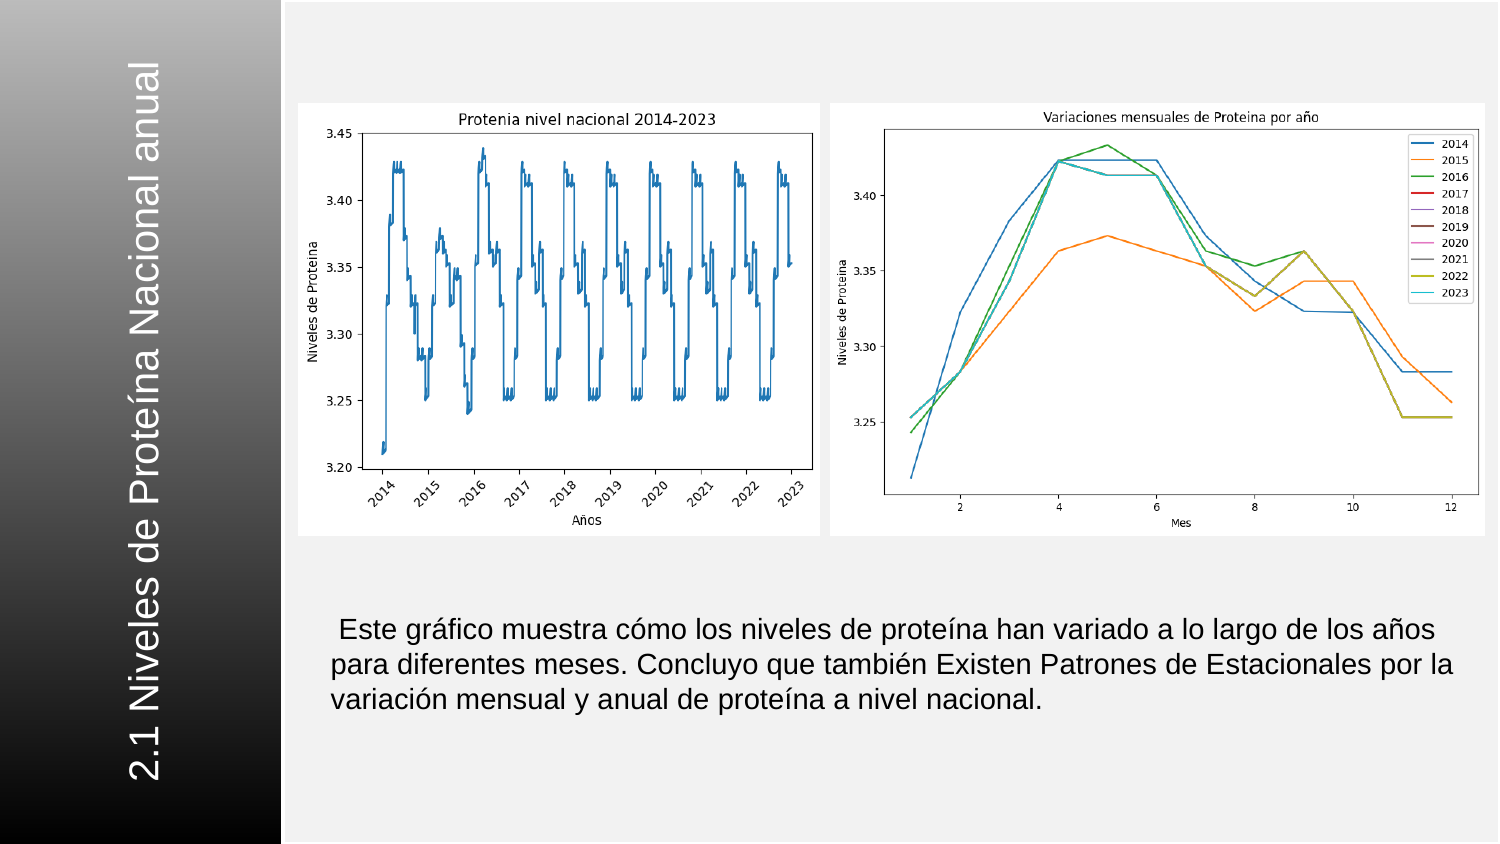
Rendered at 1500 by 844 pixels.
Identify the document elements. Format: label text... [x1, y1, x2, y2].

text_box 2.1 Niveles de Proteína Nacional anual [0, 0, 281, 844]
text_box . [281, 0, 1500, 844]
text_box Este gráfico muestra cómo los niveles de proteína han variado a lo largo de los años para diferentes meses. Concluyo que también Existen Patrones de Estacionales por la variación mensual y anual de proteína a nivel nacional. [315, 602, 1485, 723]
picture [298, 102, 821, 536]
picture [829, 102, 1486, 536]
